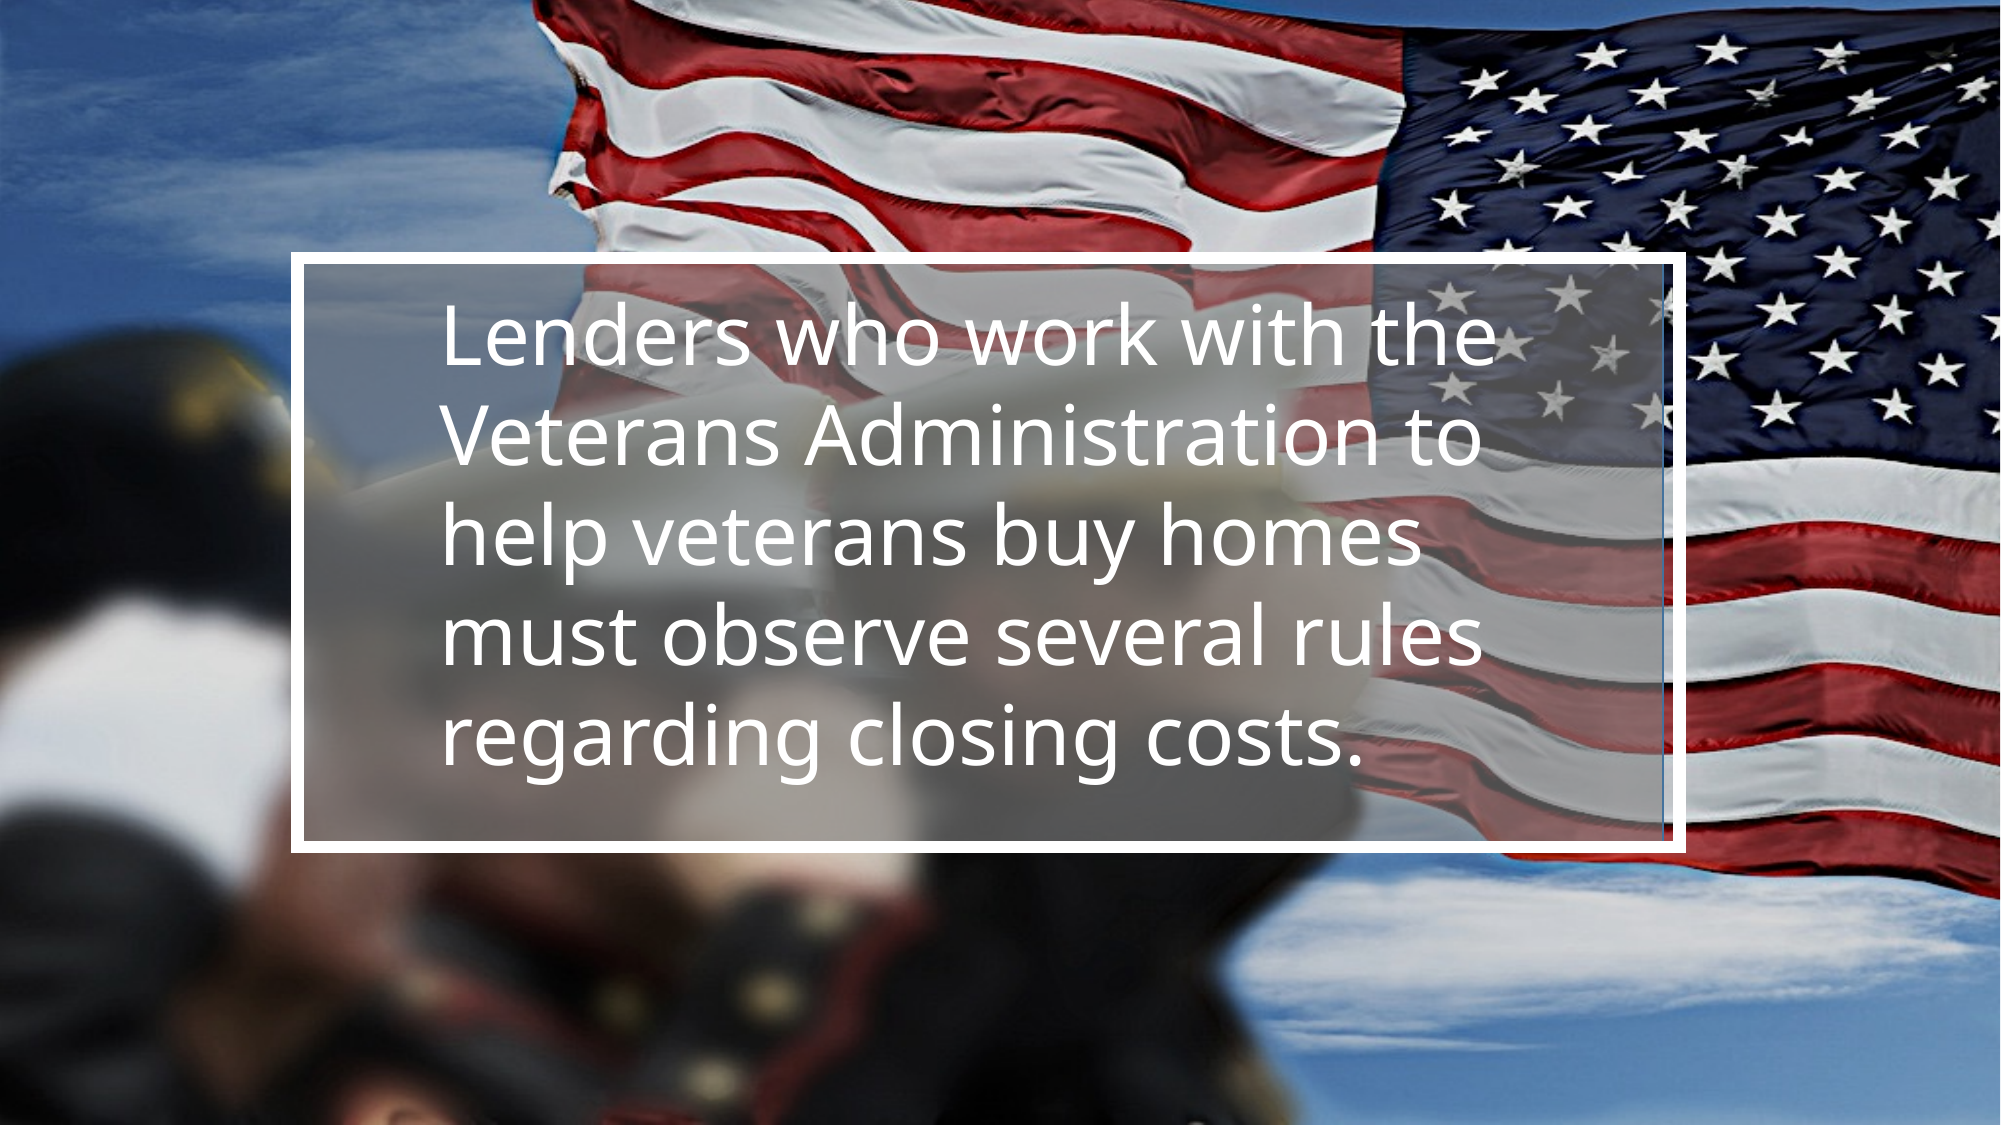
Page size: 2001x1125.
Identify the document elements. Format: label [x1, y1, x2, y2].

picture [0, 0, 2001, 1125]
text_box [297, 257, 1681, 848]
